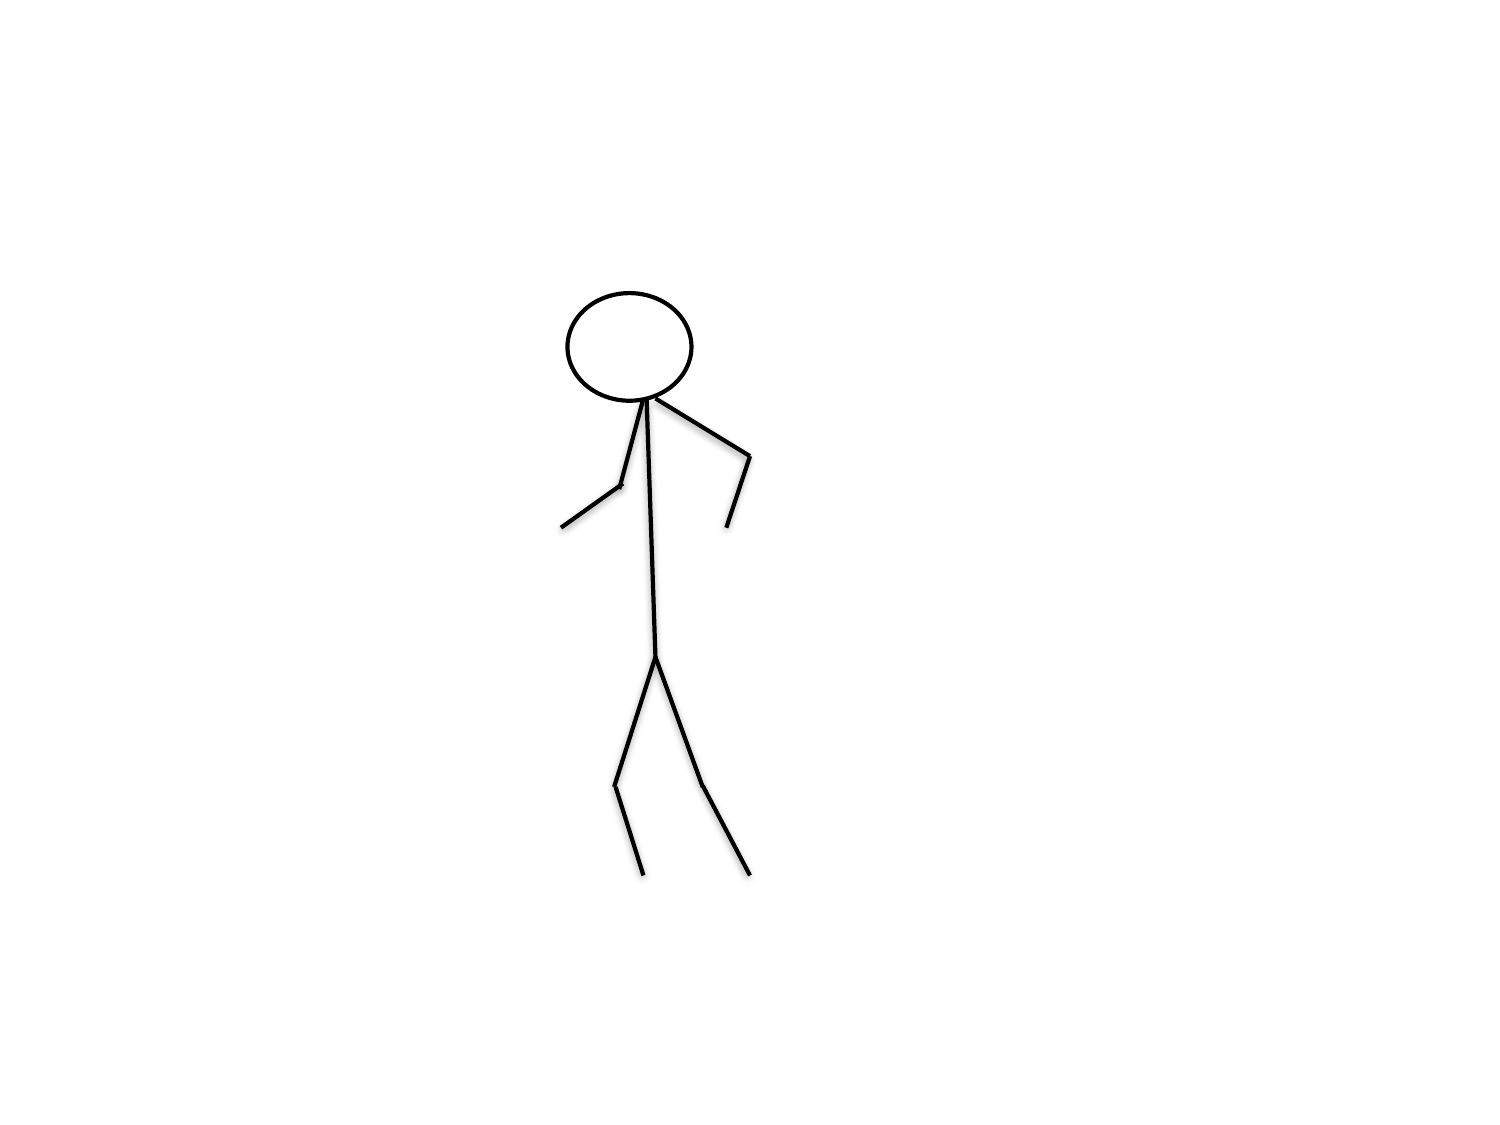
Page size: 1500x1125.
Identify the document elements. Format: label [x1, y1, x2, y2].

text_box [615, 786, 644, 876]
text_box [655, 656, 703, 788]
text_box [702, 785, 751, 876]
text_box [565, 290, 694, 402]
text_box [618, 400, 643, 490]
text_box [655, 398, 751, 457]
text_box [560, 483, 624, 528]
text_box [646, 460, 656, 658]
text_box [613, 656, 650, 788]
text_box [646, 398, 653, 405]
text_box [726, 455, 751, 528]
